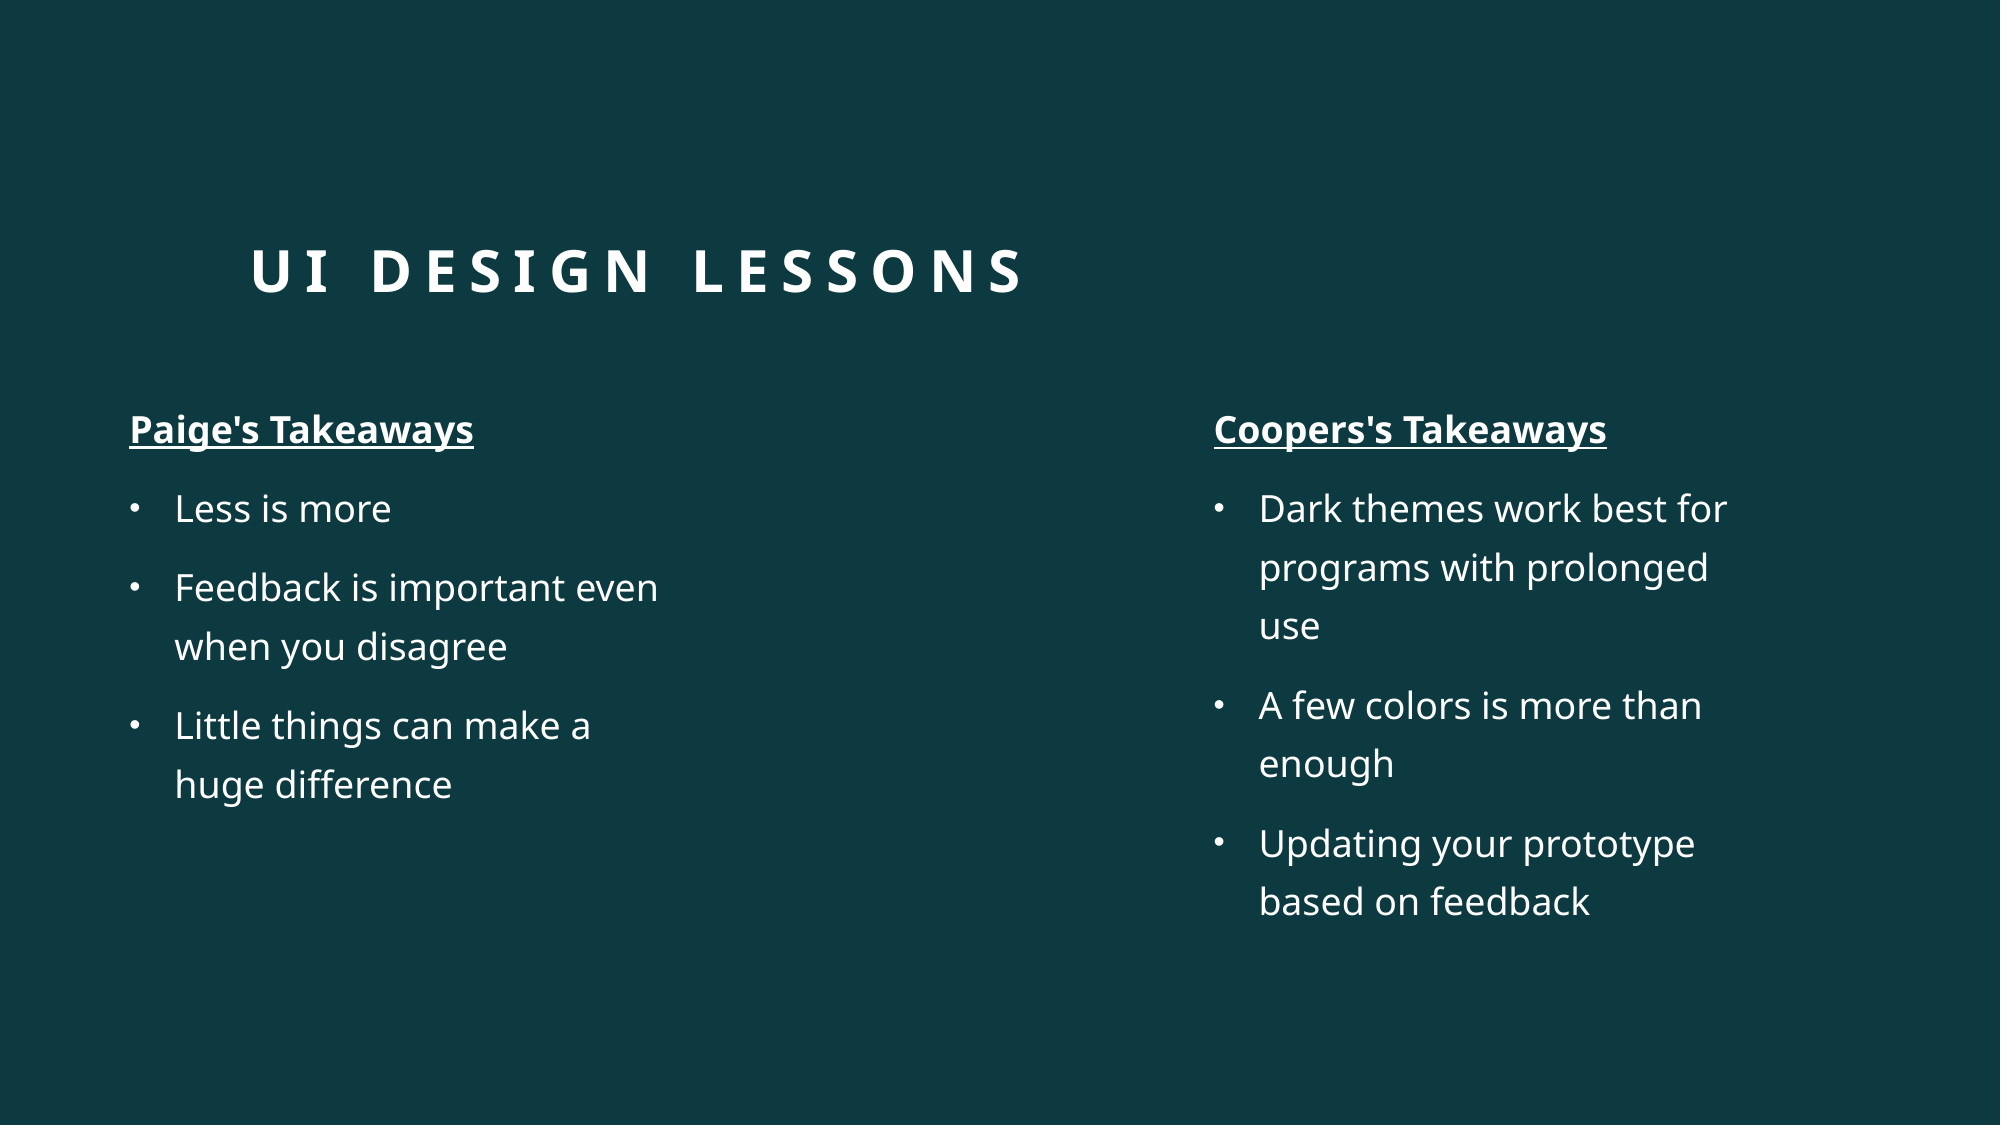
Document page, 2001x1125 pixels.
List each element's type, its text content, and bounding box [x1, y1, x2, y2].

text_box Coopers's Takeaways Dark themes work best for programs with prolonged use A few colors is more than enough Updating your prototype based on feedback [1198, 385, 1767, 1011]
title UI Design Lessons [234, 171, 1750, 313]
list Paige's Takeaways Less is more Feedback is important even when you disagree Little things can make a huge difference [114, 384, 683, 1010]
